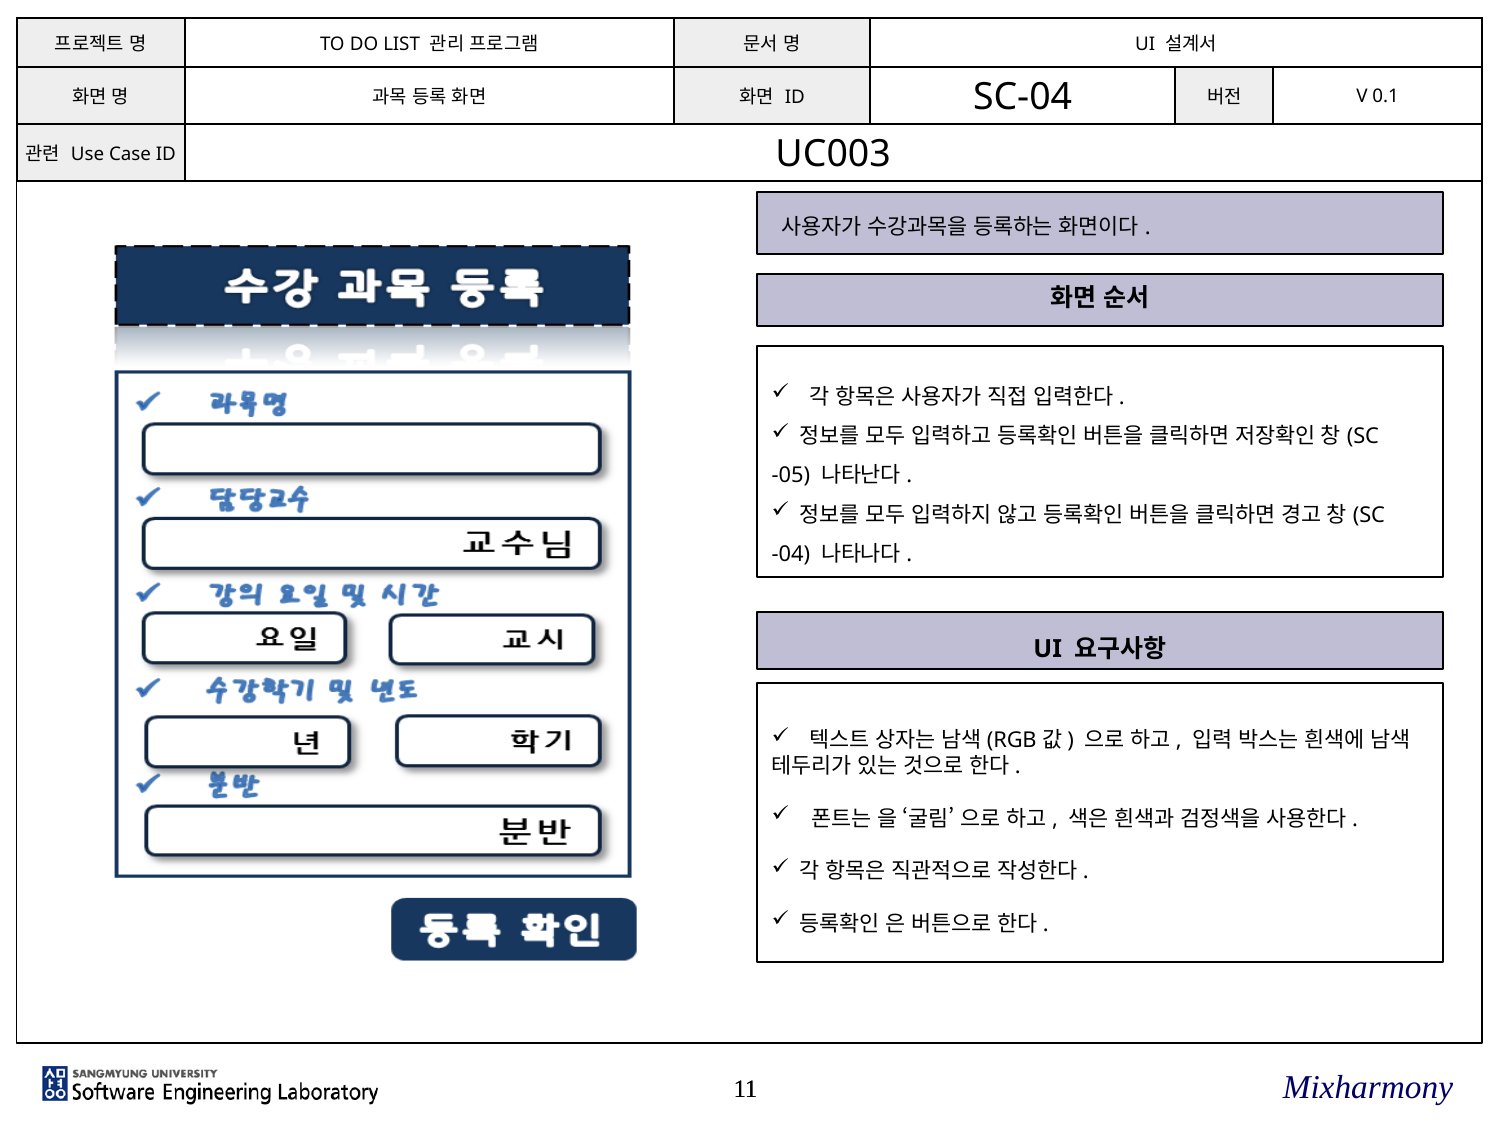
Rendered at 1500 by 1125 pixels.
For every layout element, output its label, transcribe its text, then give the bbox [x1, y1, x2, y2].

table_cell 화면 ID [675, 68, 869, 123]
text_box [756, 611, 1444, 963]
footer Mixharmony [994, 1060, 1454, 1110]
table_header 프로젝트 명 [18, 19, 184, 66]
picture [92, 221, 649, 976]
table_cell 버전 [1176, 68, 1272, 123]
table_cell 관련 Use Case ID [18, 125, 184, 180]
table_header 문서 명 [675, 19, 869, 66]
picture [42, 1066, 382, 1106]
text_box 사용자가 수강과목을 등록하는 화면이다. [756, 192, 1444, 255]
table_cell UC003 [186, 125, 1481, 180]
table_header UI 설계서 [871, 19, 1481, 66]
table_cell 과목 등록 화면 [186, 68, 673, 123]
table_cell 화면 명 [18, 68, 184, 123]
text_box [756, 273, 1444, 578]
table_header TO DO LIST 관리 프로그램 [186, 19, 673, 66]
table_cell SC-04 [871, 68, 1174, 123]
table_cell V 0.1 [1274, 68, 1481, 123]
